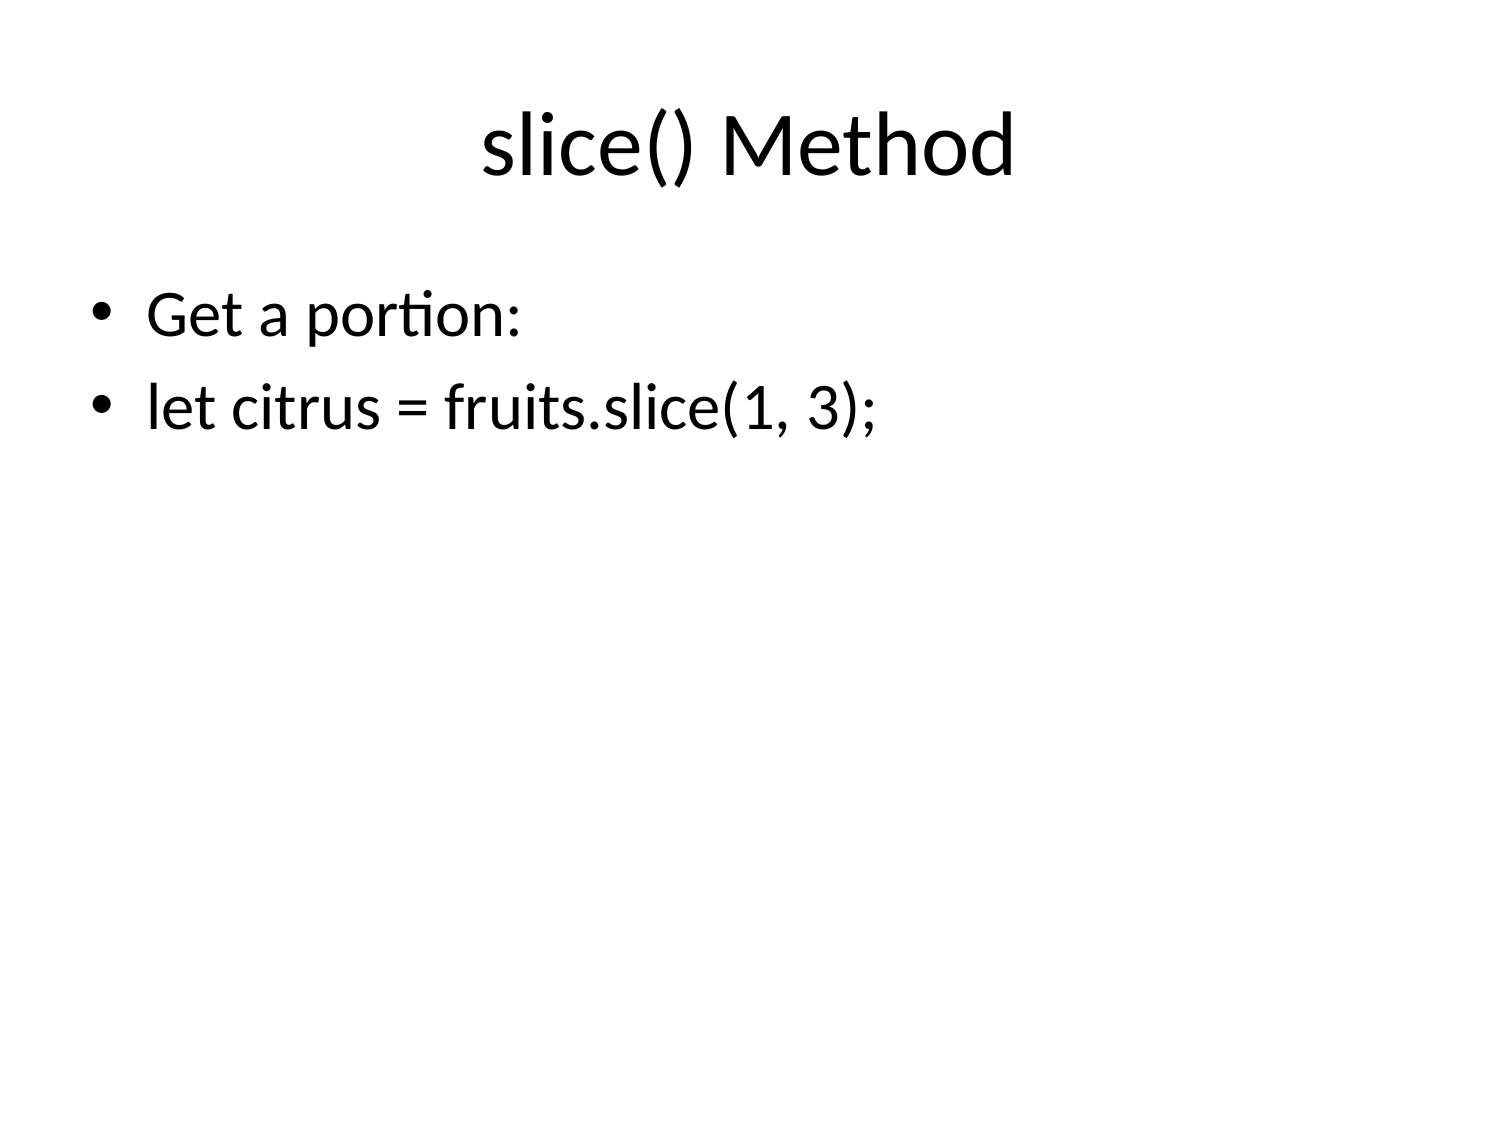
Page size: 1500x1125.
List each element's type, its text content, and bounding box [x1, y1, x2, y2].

title slice() Method [75, 45, 1425, 233]
list Get a portion: let citrus = fruits.slice(1, 3); [75, 262, 1425, 1005]
